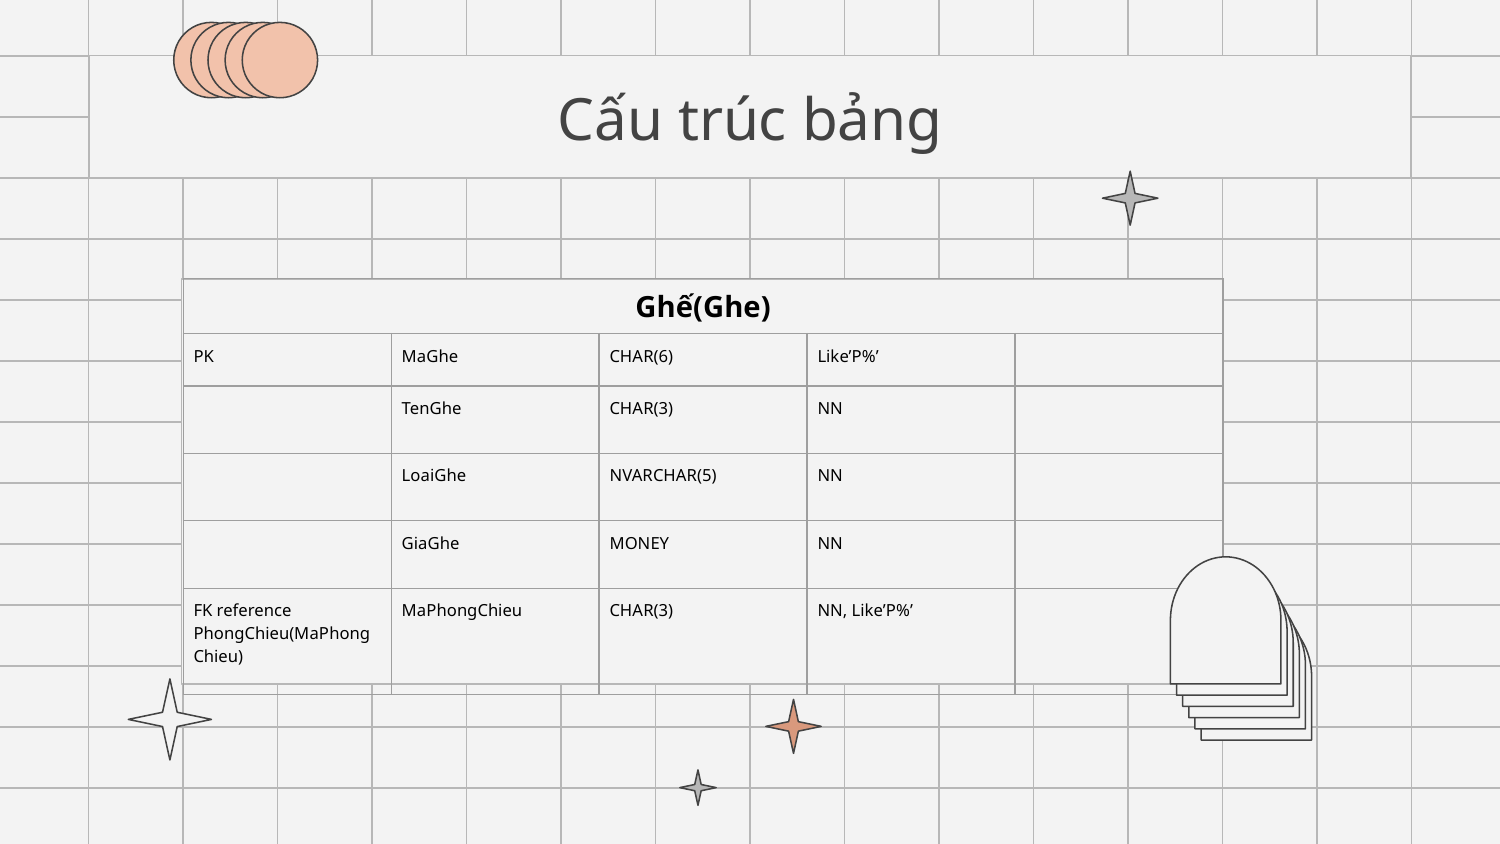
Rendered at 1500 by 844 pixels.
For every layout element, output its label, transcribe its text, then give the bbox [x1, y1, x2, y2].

table_cell MaPhongChieu [392, 589, 598, 694]
table_cell [1016, 387, 1222, 453]
table_cell MaGhe [392, 334, 598, 385]
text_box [173, 22, 318, 98]
table_cell NN [808, 454, 1014, 520]
table_cell [1016, 454, 1222, 520]
table_cell NVARCHAR(5) [600, 454, 806, 520]
table_cell LoaiGhe [392, 454, 598, 520]
table_cell [1016, 521, 1222, 588]
table_cell Like’P%’ [808, 334, 1014, 385]
table_cell [184, 454, 391, 520]
table_cell NN [808, 521, 1014, 588]
table_cell [1016, 589, 1165, 694]
table_cell NN [808, 387, 1014, 453]
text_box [1170, 556, 1312, 741]
table_cell NN, Like’P%’ [808, 589, 1014, 694]
table_cell PK [184, 334, 391, 385]
table_cell CHAR(3) [600, 589, 806, 694]
table_cell CHAR(6) [600, 334, 806, 385]
table_cell MONEY [600, 521, 806, 588]
text_box [1102, 171, 1158, 226]
table_cell FK reference PhongChieu(MaPhongChieu) [184, 589, 391, 694]
table_cell GiaGhe [392, 521, 598, 588]
table_cell [184, 387, 391, 453]
table_cell [1016, 334, 1222, 385]
text_box [128, 678, 212, 760]
table_cell [184, 521, 391, 588]
table_header Ghế(Ghe) [184, 279, 1222, 333]
table_cell TenGhe [392, 387, 598, 453]
title Cấu trúc bảng [88, 55, 1412, 178]
table_cell CHAR(3) [600, 387, 806, 453]
